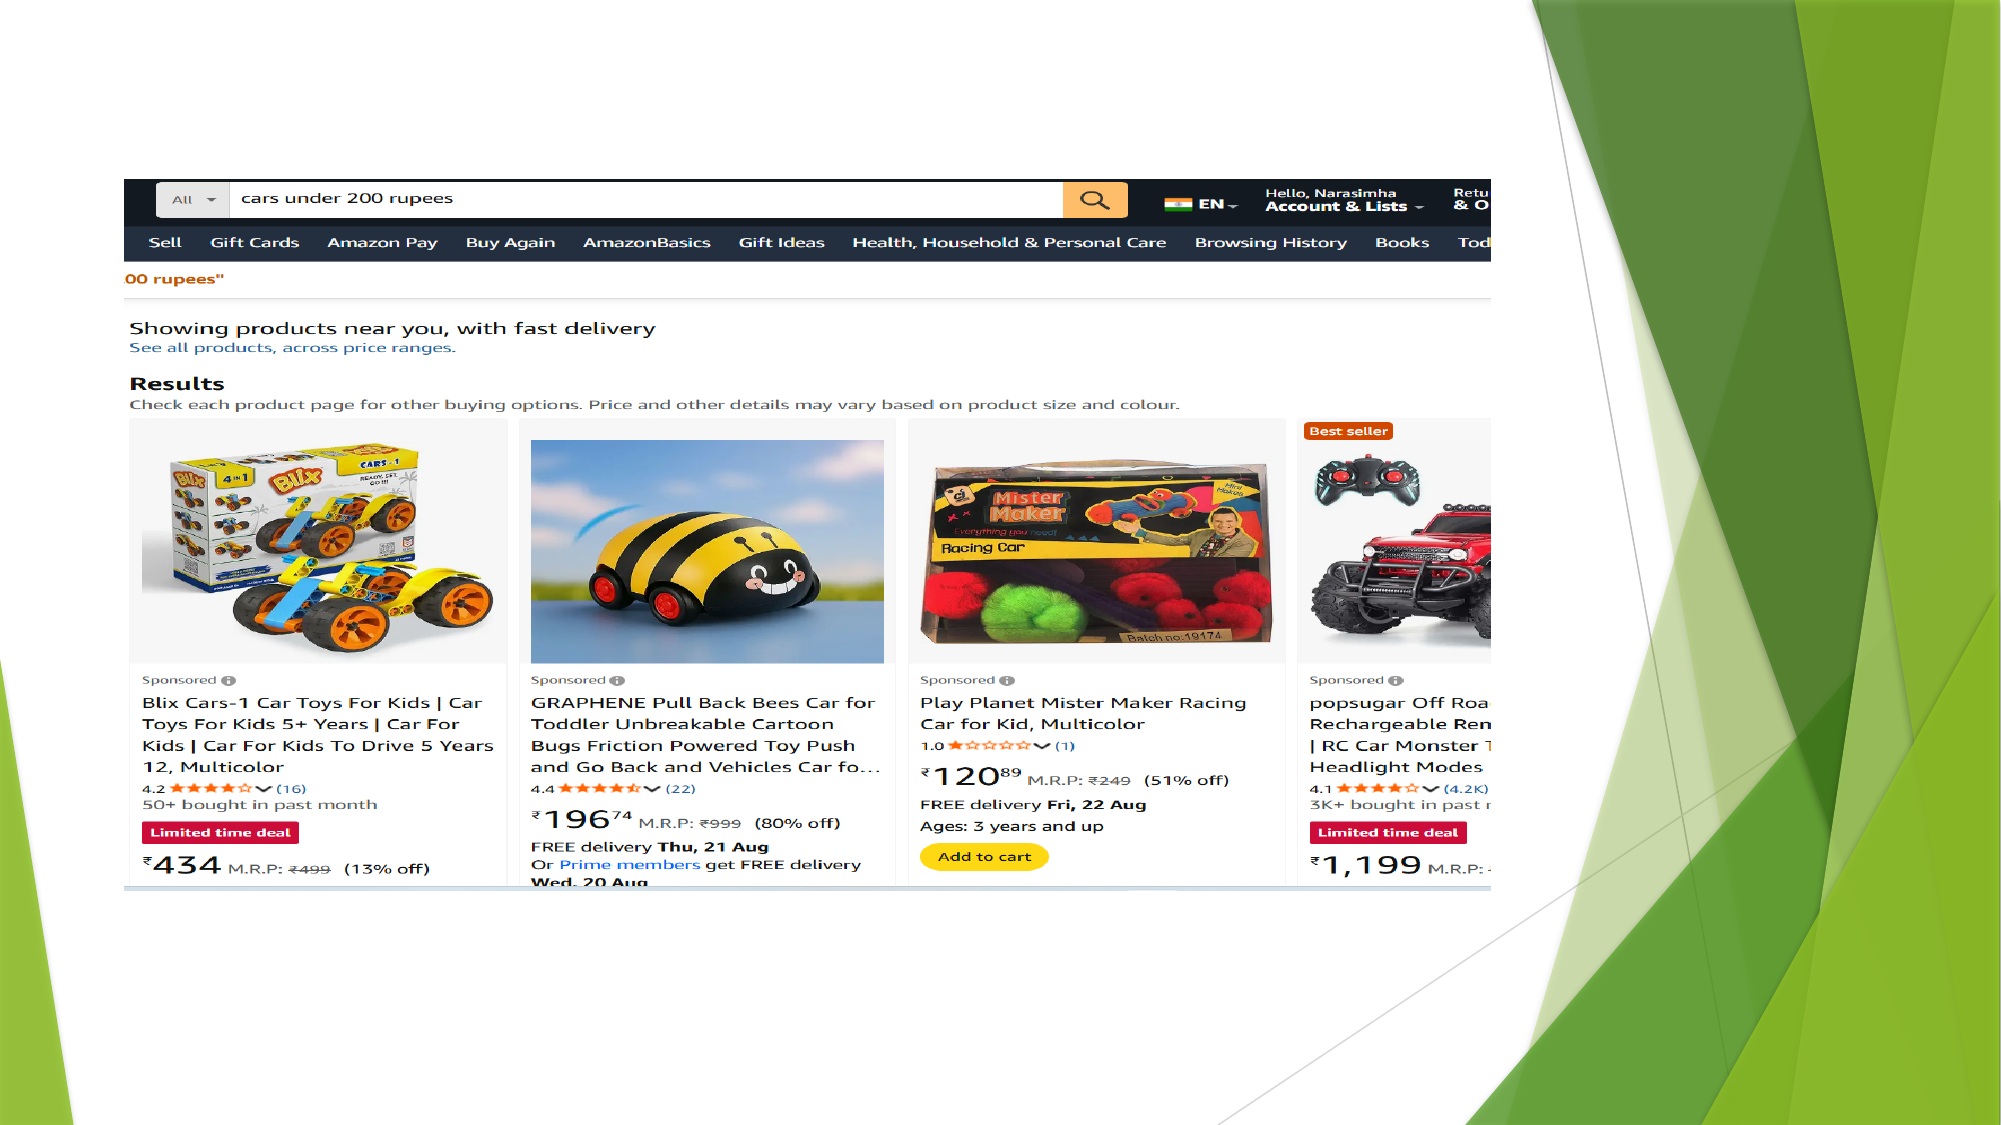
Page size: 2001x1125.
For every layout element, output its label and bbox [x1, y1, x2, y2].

picture [124, 178, 1491, 891]
